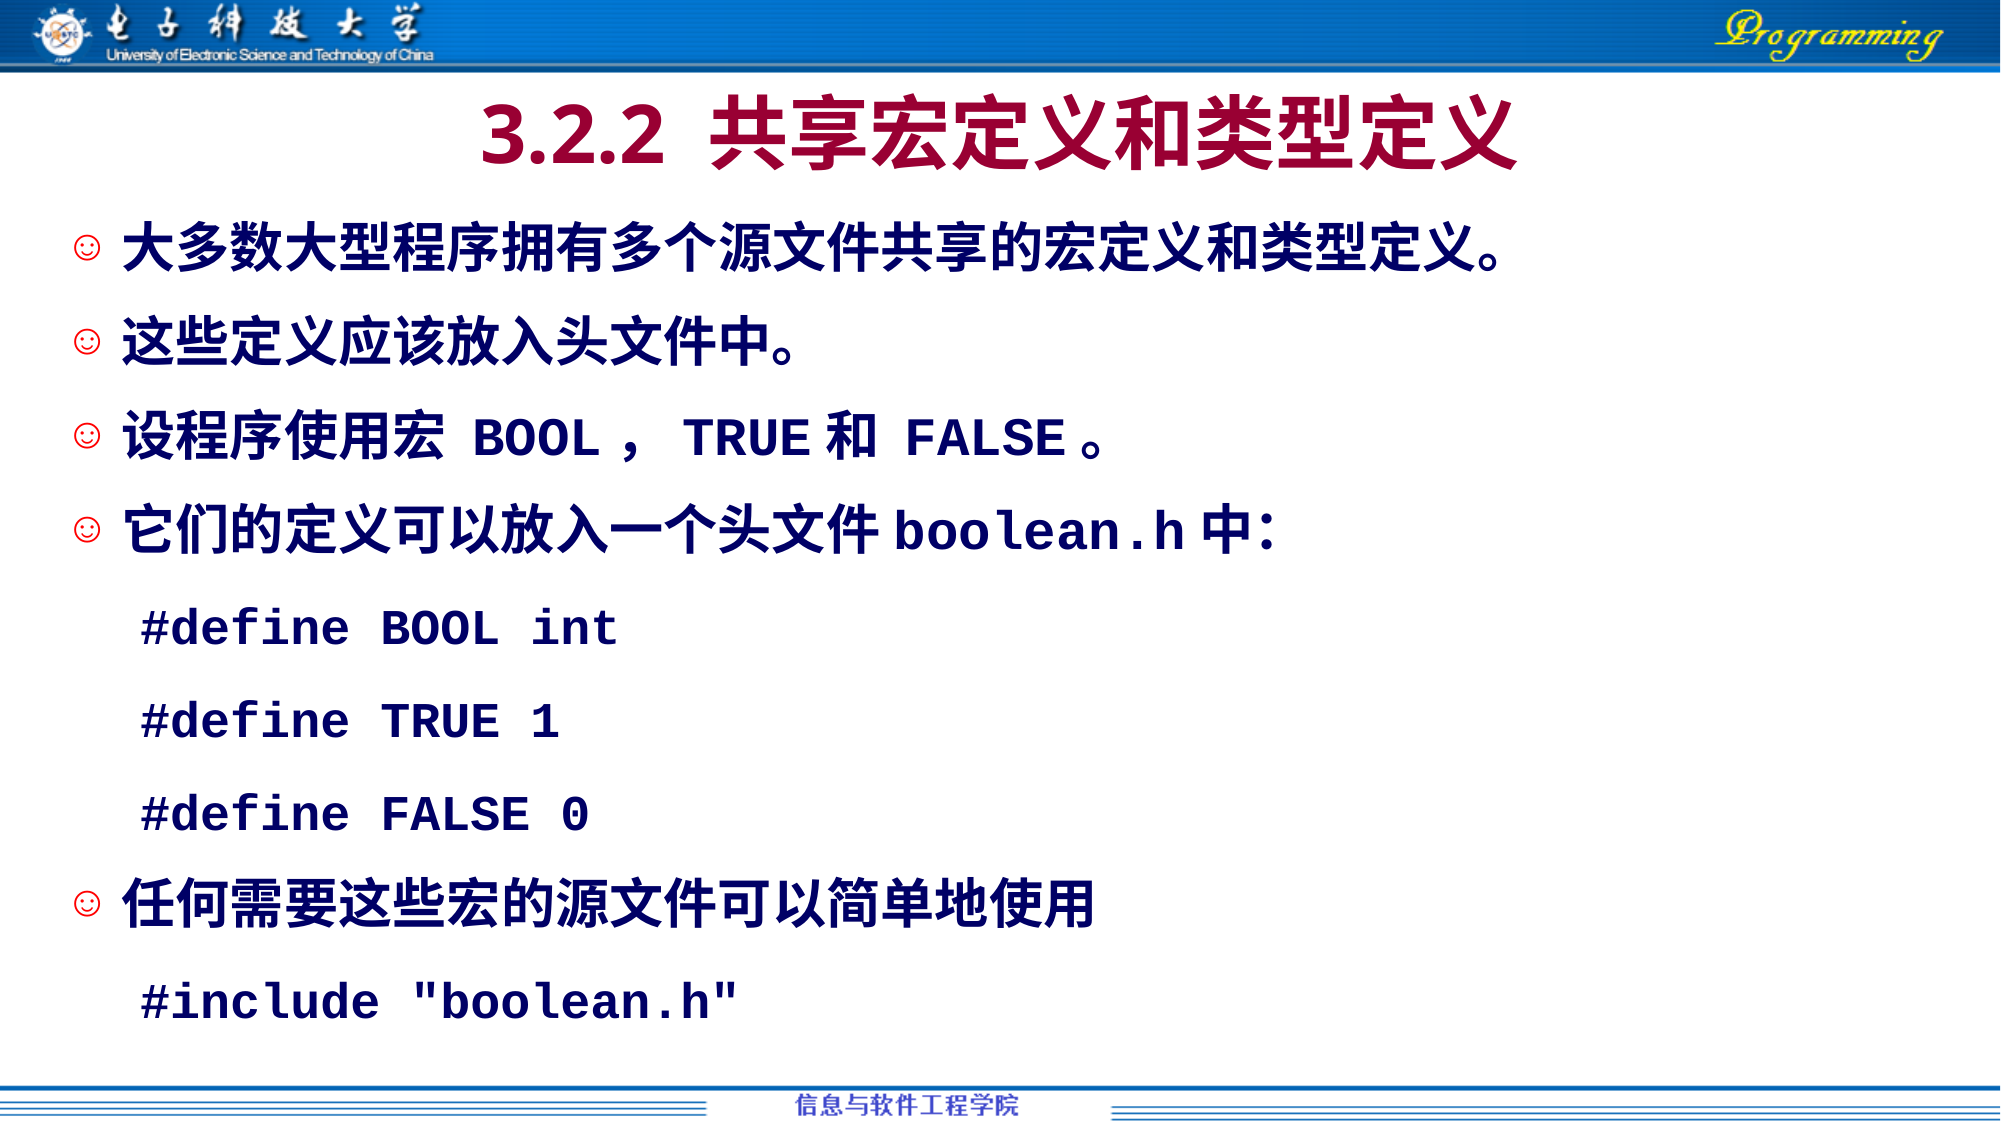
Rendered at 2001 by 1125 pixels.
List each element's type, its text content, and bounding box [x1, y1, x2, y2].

picture [0, 0, 2001, 1125]
title 3.2.2 共享宏定义和类型定义 [324, 75, 1675, 188]
list 大多数大型程序拥有多个源文件共享的宏定义和类型定义。 这些定义应该放入头文件中。 设程序使用宏 BOOL，TRUE和 FALSE。 它们的定义可以放入一个头文件boolean.h中： #define BOOL int #define TRUE 1 #define FALSE 0 任何需要这些宏的源文件可以简单地使用 #include "boolean.h" [50, 200, 1934, 1075]
